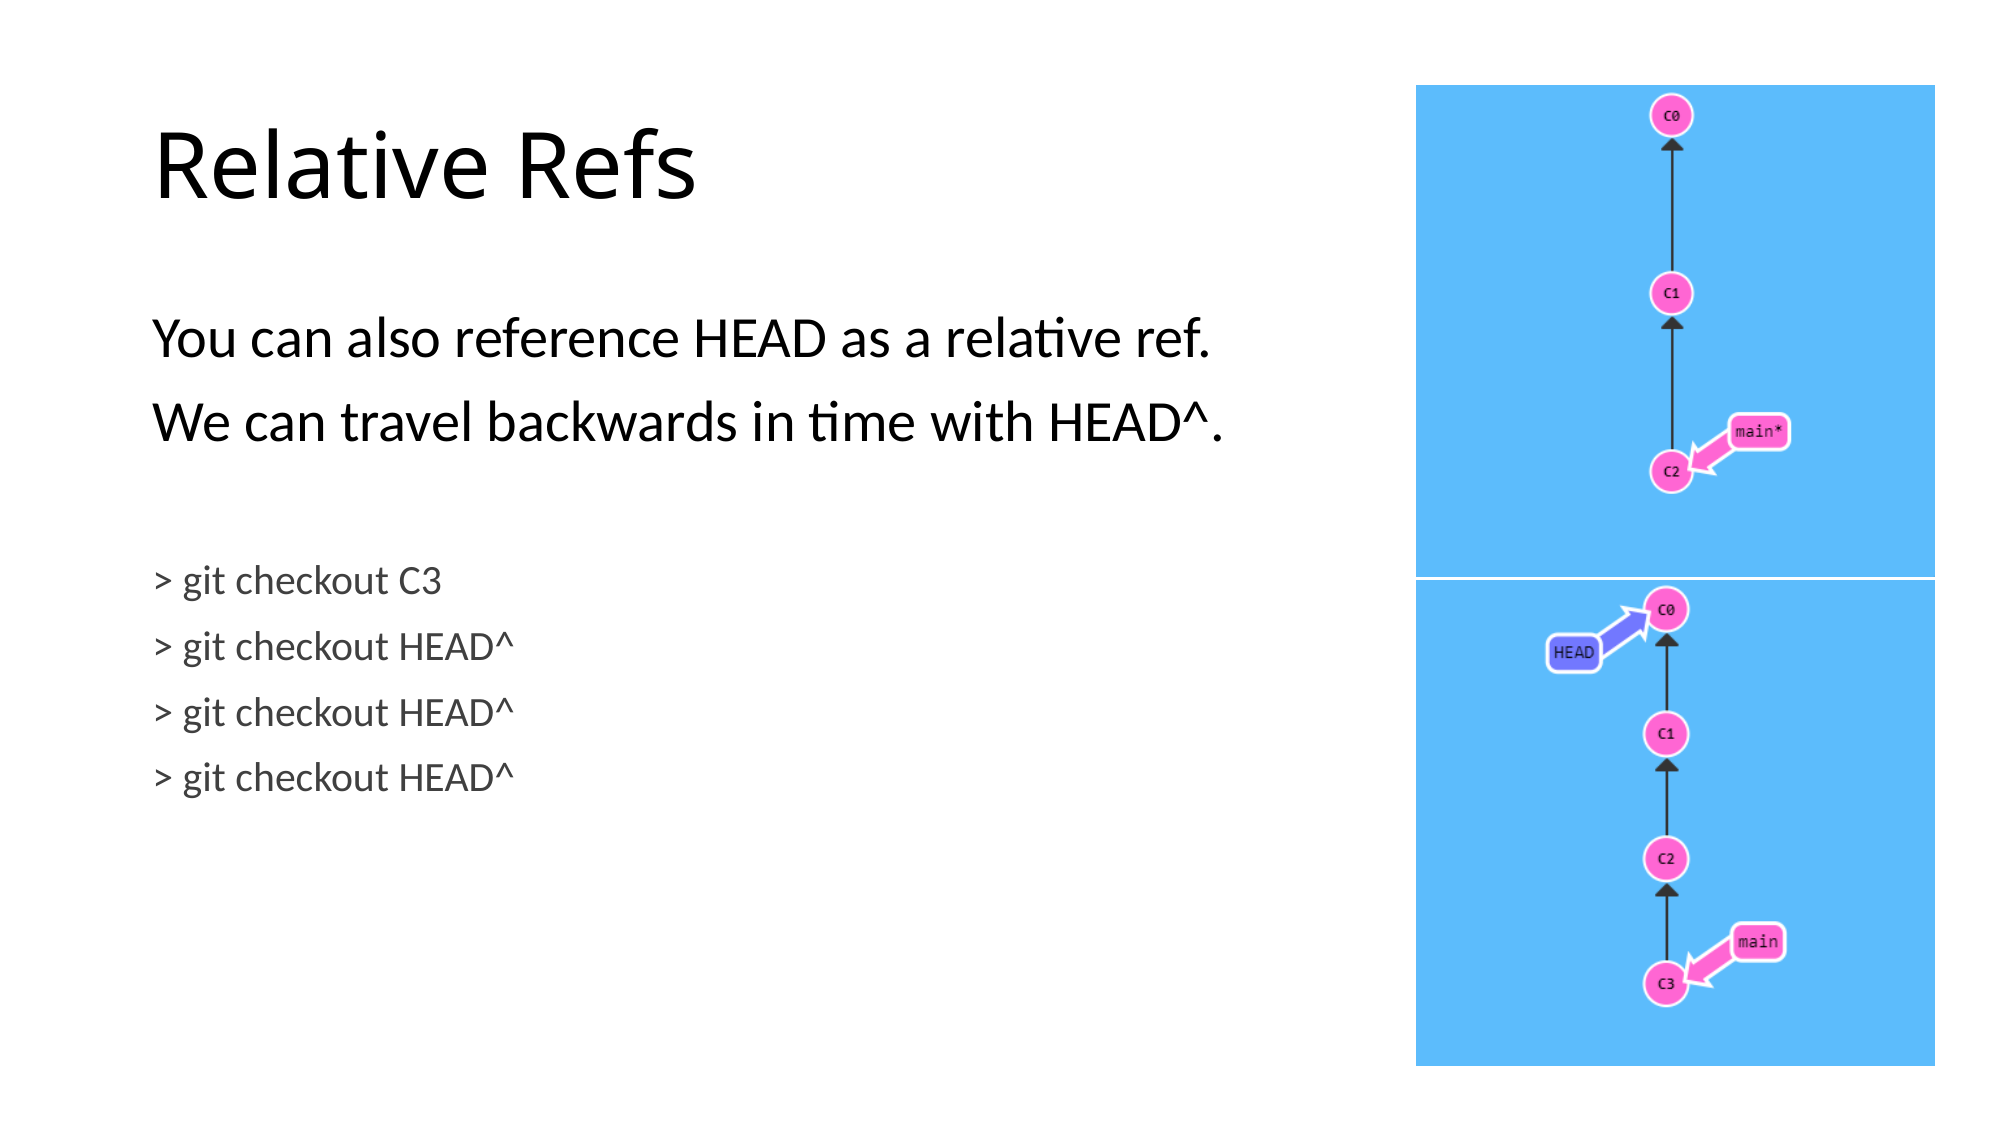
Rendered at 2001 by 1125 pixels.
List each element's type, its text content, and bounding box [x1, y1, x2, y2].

picture [1415, 580, 1935, 1066]
title Relative Refs [137, 59, 1863, 278]
picture [1415, 85, 1935, 577]
list You can also reference HEAD as a relative ref. We can travel backwards in time with HEAD^. > git checkout C3 > git checkout HEAD^ > git checkout HEAD^ > git checkout HEAD^ [137, 299, 1329, 1014]
